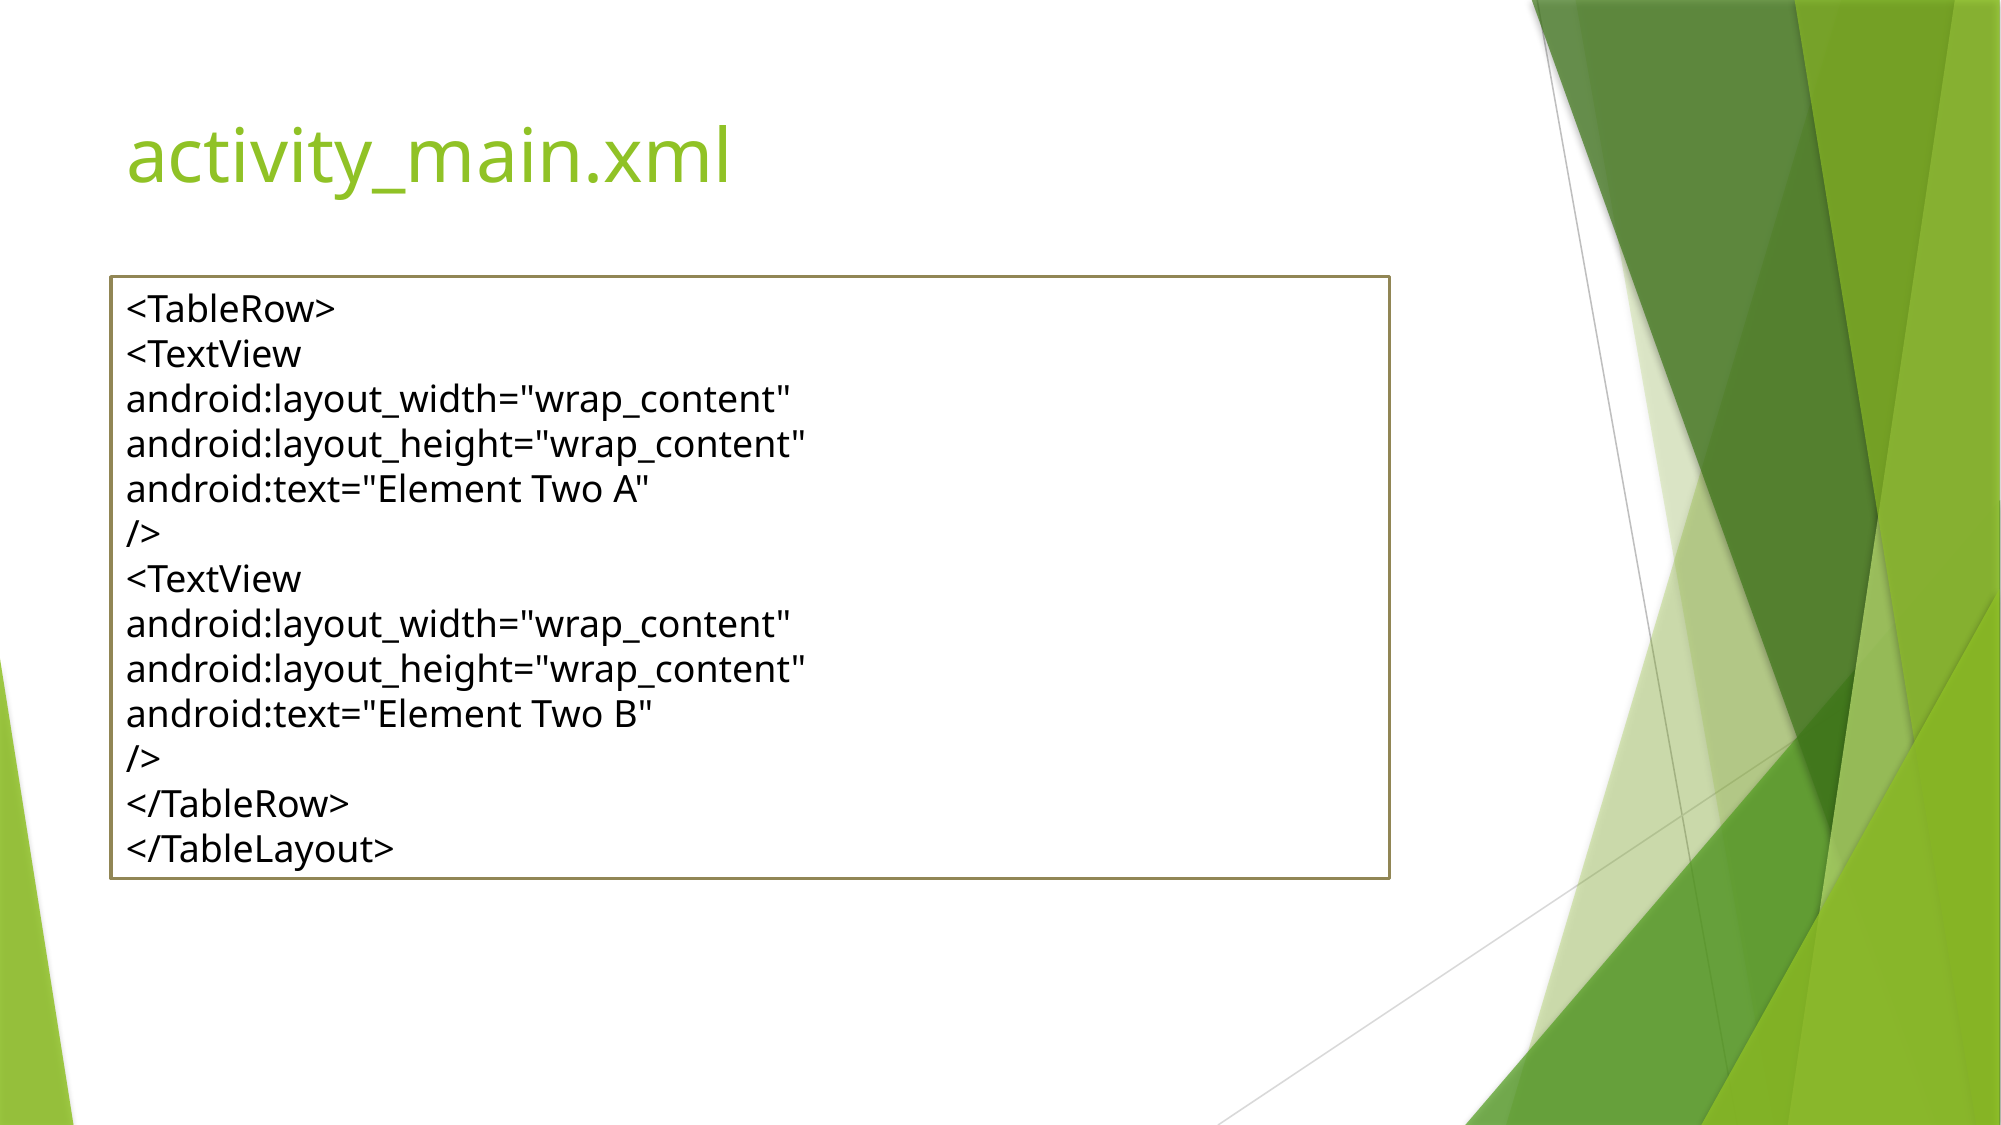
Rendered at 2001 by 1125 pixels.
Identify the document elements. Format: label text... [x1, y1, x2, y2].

text_box <TableRow> <TextView android:layout_width="wrap_content" android:layout_height="wrap_content" android:text="Element Two A" /> <TextView android:layout_width="wrap_content" android:layout_height="wrap_content" android:text="Element Two B" /> </TableRow> </TableLayout> [109, 275, 1391, 880]
title activity_main.xml [111, 99, 1522, 317]
